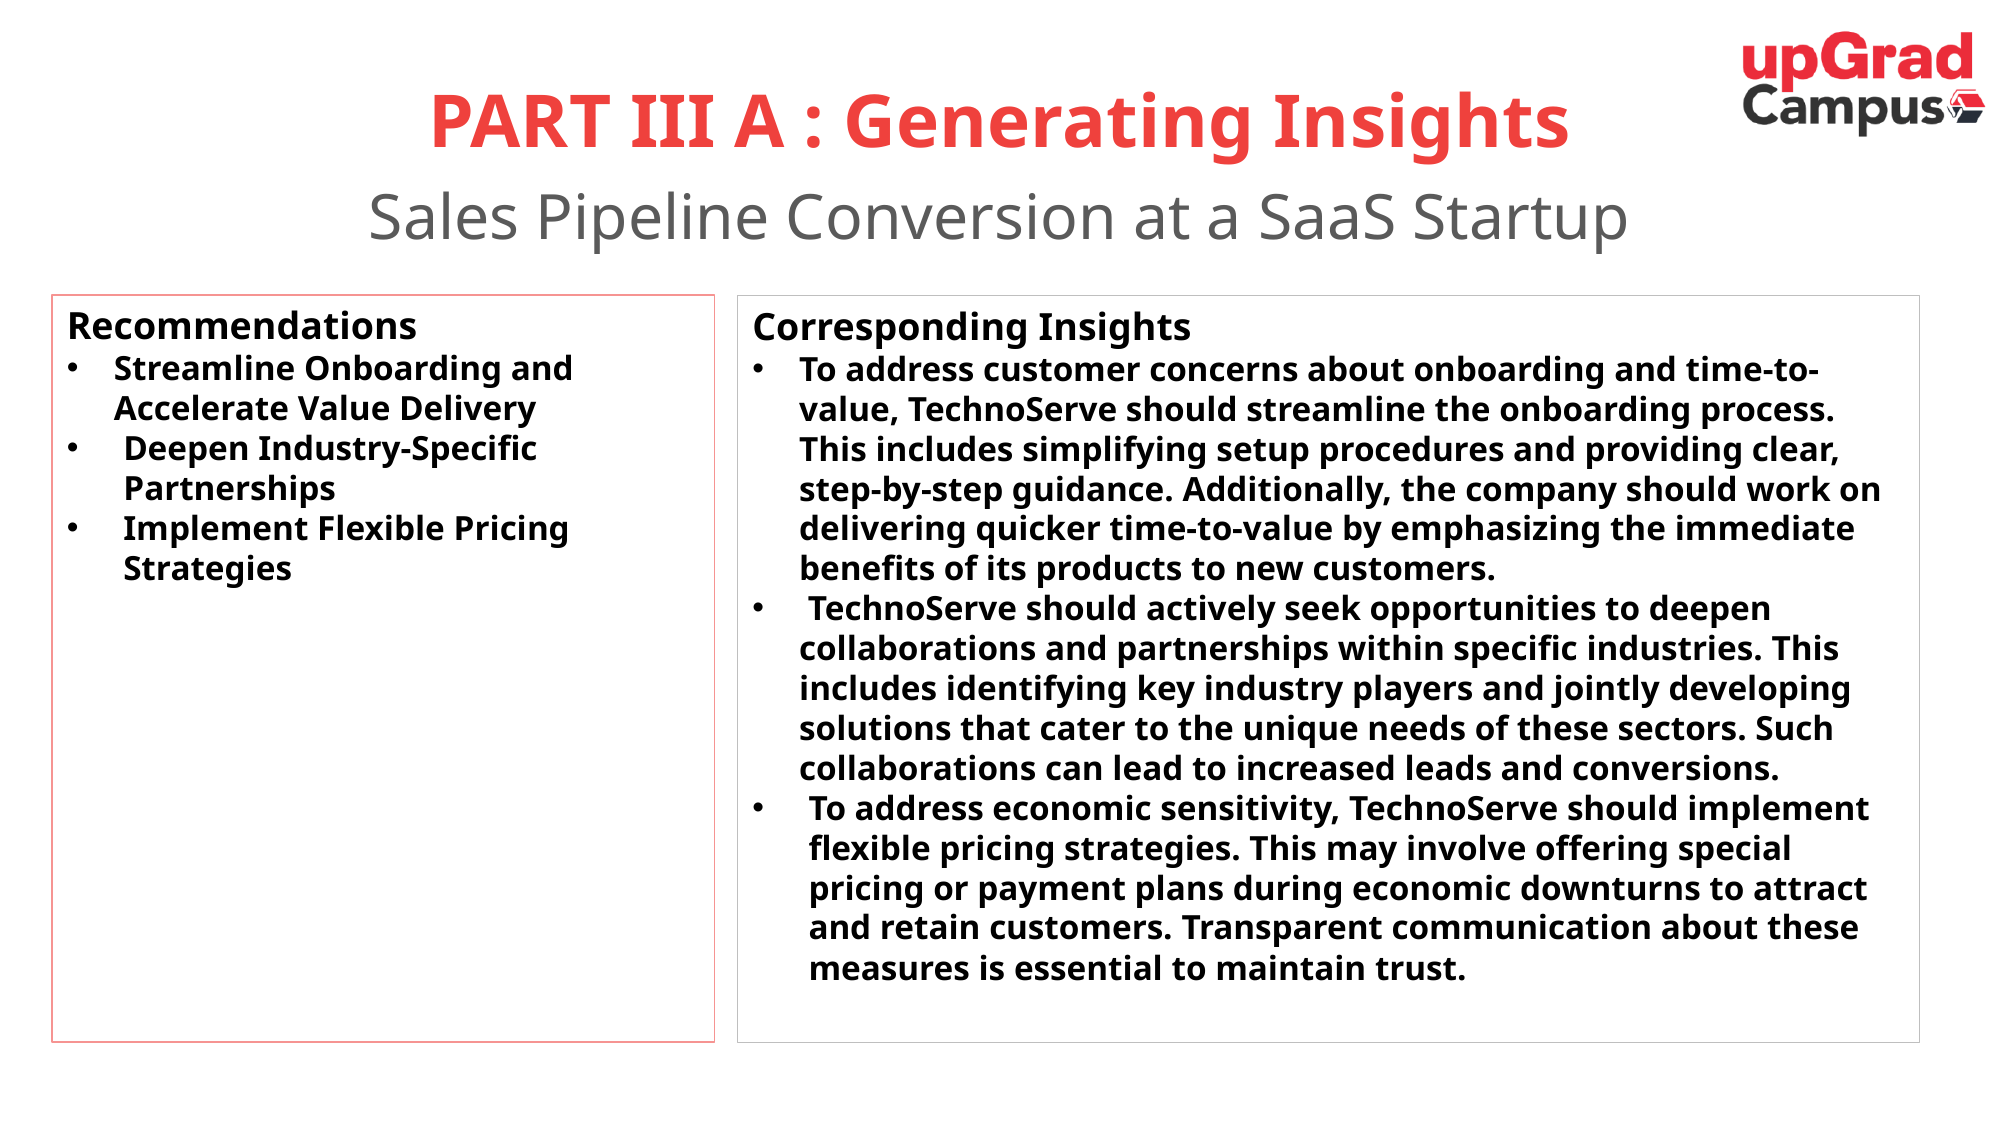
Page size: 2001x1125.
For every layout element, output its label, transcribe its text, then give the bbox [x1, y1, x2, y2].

text_box Recommendations Streamline Onboarding and Accelerate Value Delivery Deepen Industry-Specific Partnerships Implement Flexible Pricing Strategies [51, 295, 715, 1043]
text_box Corresponding Insights To address customer concerns about onboarding and time-to-value, TechnoServe should streamline the onboarding process. This includes simplifying setup procedures and providing clear, step-by-step guidance. Additionally, the company should work on delivering quicker time-to-value by emphasizing the immediate benefits of its products to new customers. TechnoServe should actively seek opportunities to deepen collaborations and partnerships within specific industries. This includes identifying key industry players and jointly developing solutions that cater to the unique needs of these sectors. Such collaborations can lead to increased leads and conversions. To address economic sensitivity, TechnoServe should implement flexible pricing strategies. This may involve offering special pricing or payment plans during economic downturns to attract and retain customers. Transparent communication about these measures is essential to maintain trust. [737, 295, 1920, 1043]
picture [1737, 21, 1988, 143]
title PART III A : Generating Insights Sales Pipeline Conversion at a SaaS Startup [137, 59, 1863, 278]
